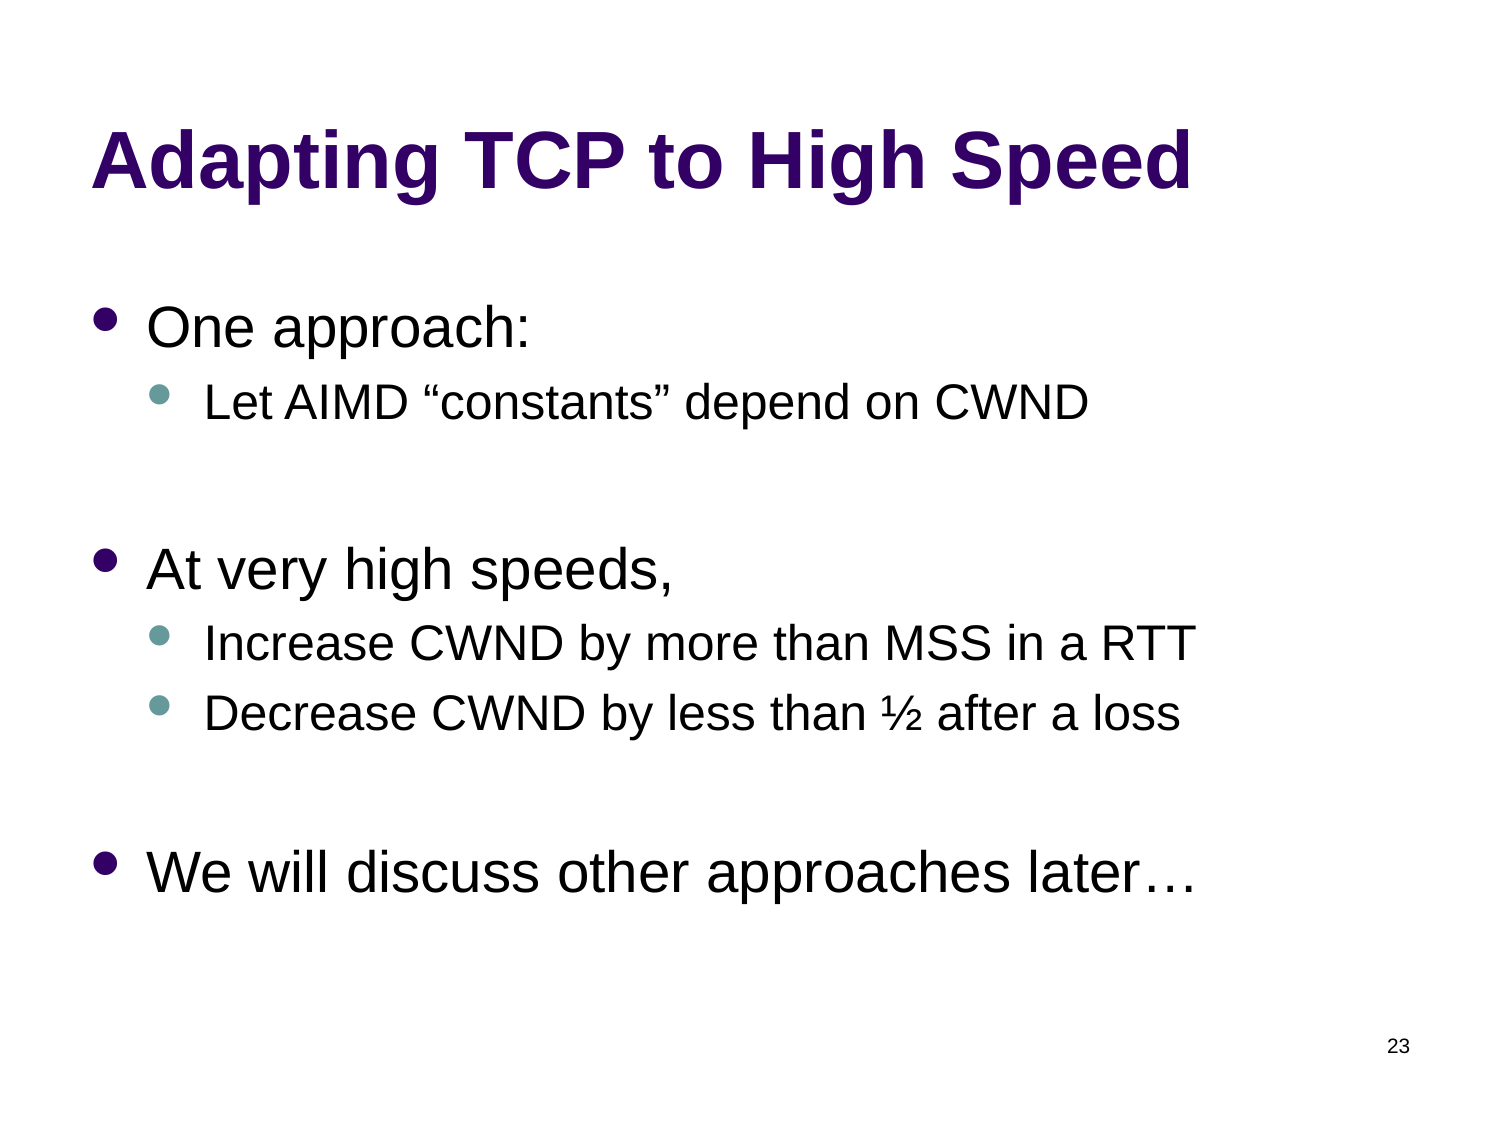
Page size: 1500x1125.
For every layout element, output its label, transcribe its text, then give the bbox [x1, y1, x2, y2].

list One approach: Let AIMD “constants” depend on CWND At very high speeds, Increase CWND by more than MSS in a RTT Decrease CWND by less than ½ after a loss We will discuss other approaches later… [75, 282, 1425, 1006]
title Adapting TCP to High Speed [75, 20, 1425, 213]
slide_number 23 [1074, 1024, 1426, 1101]
